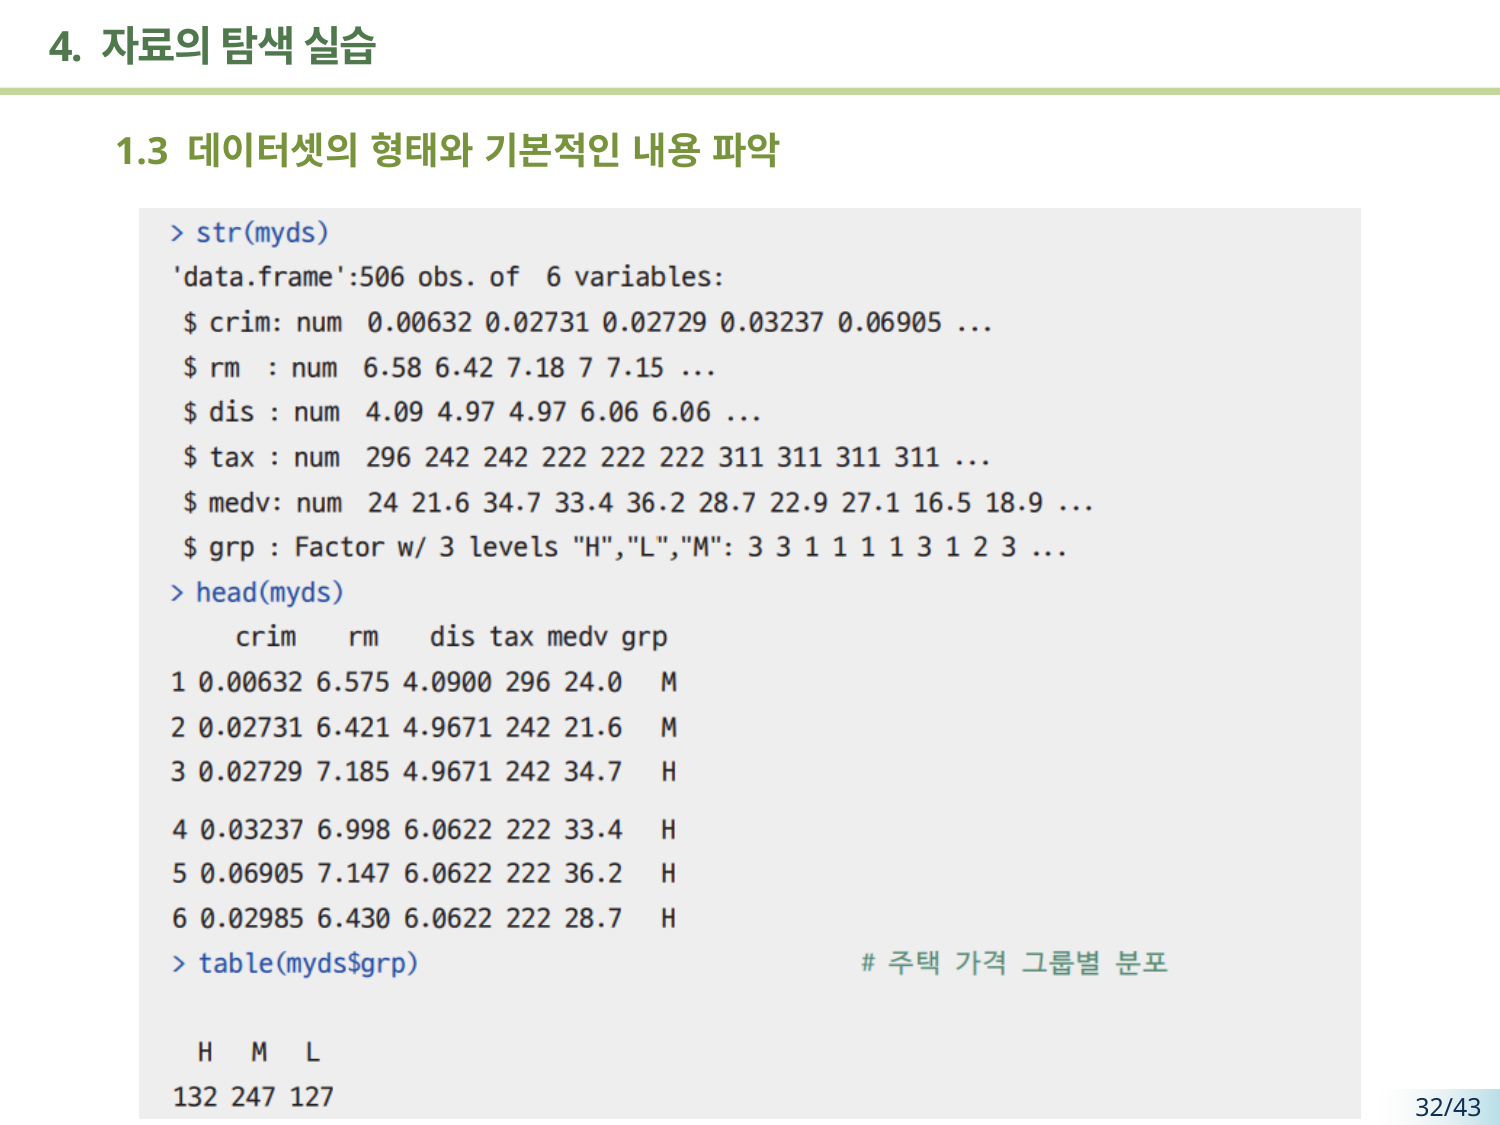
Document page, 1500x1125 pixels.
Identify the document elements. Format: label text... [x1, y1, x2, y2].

picture [139, 207, 1361, 1120]
title 4. 자료의 탐색 실습 [34, 6, 1312, 84]
list 1.3 데이터셋의 형태와 기본적인 내용 파악 [70, 119, 1474, 1050]
